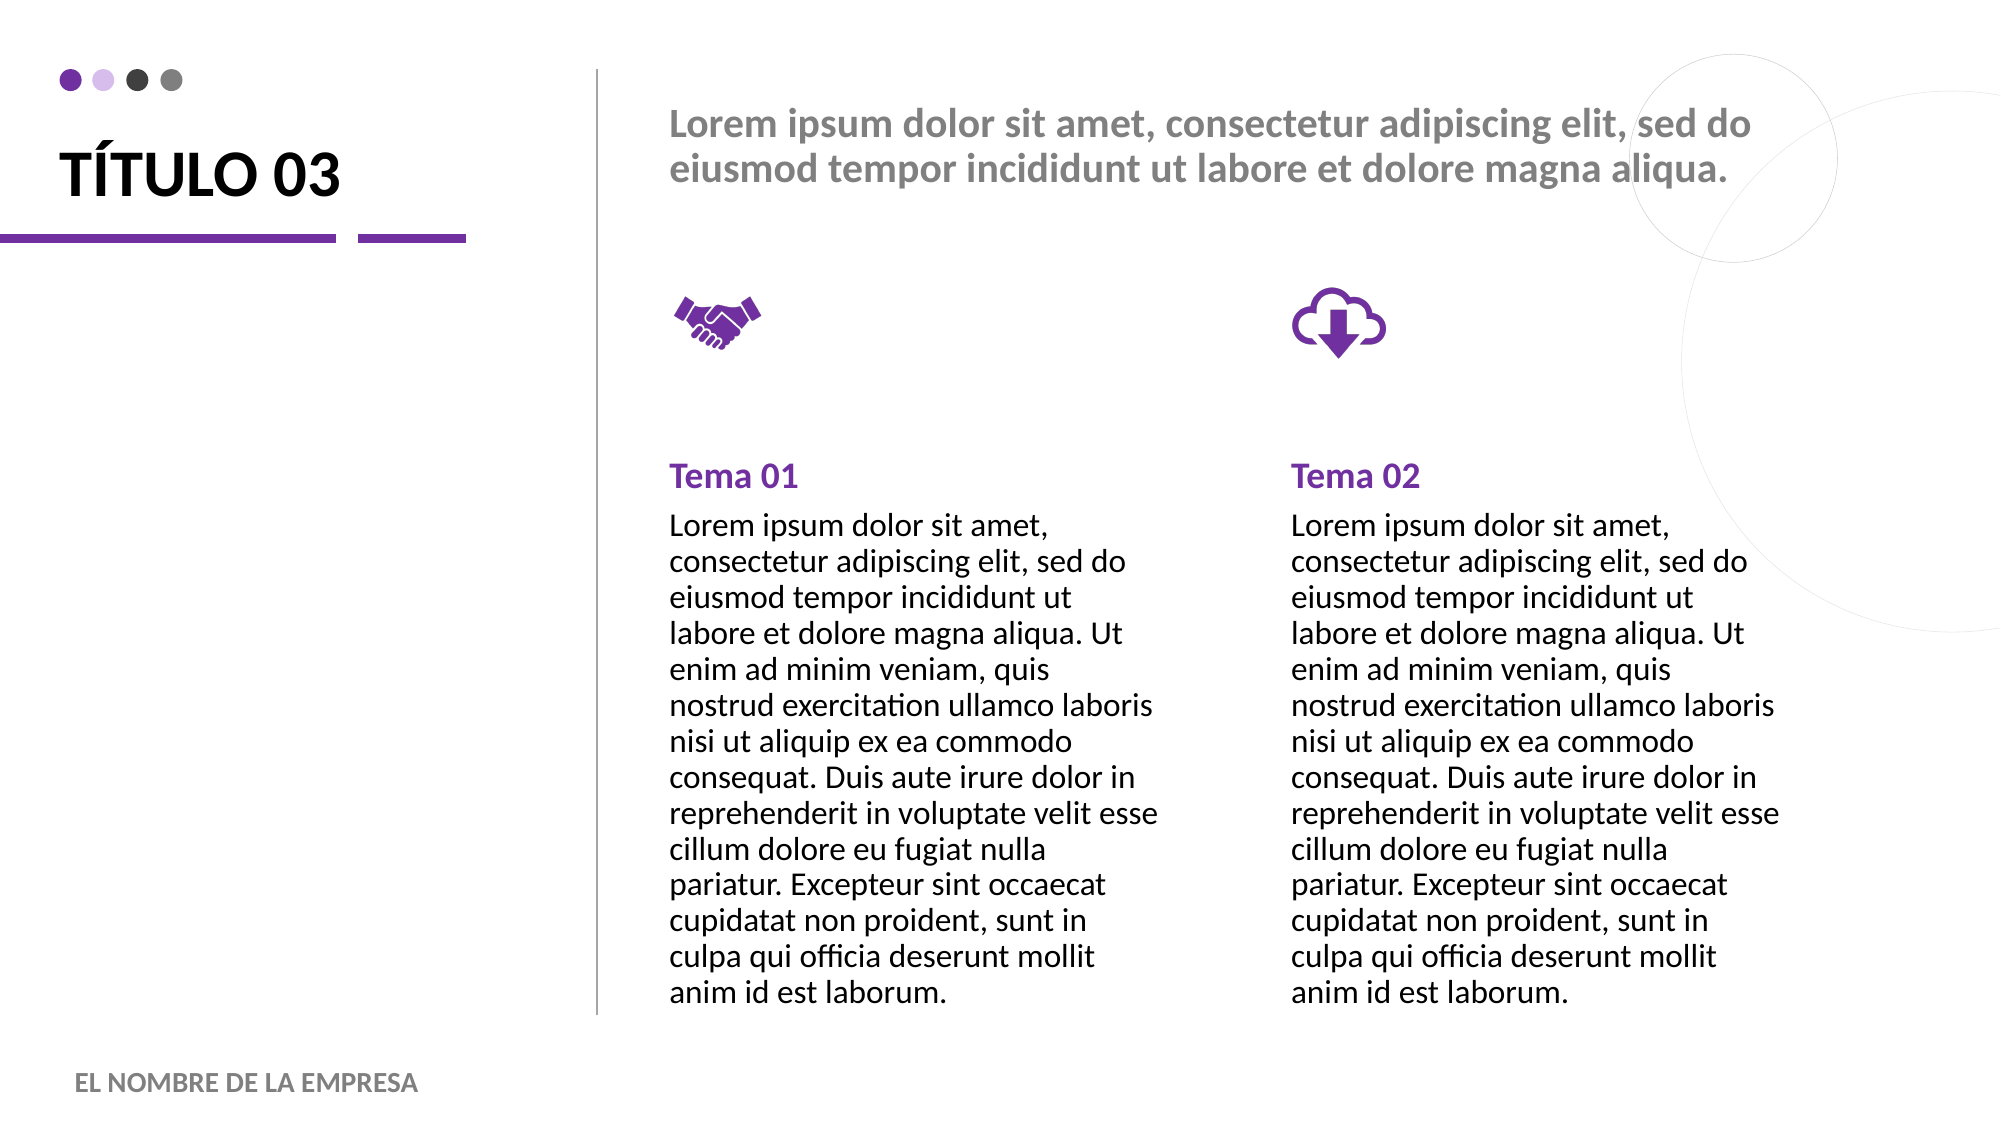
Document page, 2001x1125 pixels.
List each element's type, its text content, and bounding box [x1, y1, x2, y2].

list El nombre de la empresa [59, 1060, 489, 1101]
list Tema 01 [669, 398, 1163, 497]
list Lorem ipsum dolor sit amet, consectetur adipiscing elit, sed do eiusmod tempor incididunt ut labore et dolore magna aliqua. Ut enim ad minim veniam, quis nostrud exercitation ullamco laboris nisi ut aliquip ex ea commodo consequat. Duis aute irure dolor in reprehenderit in voluptate velit esse cillum dolore eu fugiat nulla pariatur. Excepteur sint occaecat cupidatat non proident, sunt in culpa qui officia deserunt mollit anim id est laborum. [1291, 508, 1785, 1016]
title Título 03 [59, 40, 586, 211]
list Tema 02 [1291, 398, 1785, 497]
picture [669, 274, 766, 372]
picture [1290, 274, 1388, 372]
list Lorem ipsum dolor sit amet, consectetur adipiscing elit, sed do eiusmod tempor incididunt ut labore et dolore magna aliqua. Ut enim ad minim veniam, quis nostrud exercitation ullamco laboris nisi ut aliquip ex ea commodo consequat. Duis aute irure dolor in reprehenderit in voluptate velit esse cillum dolore eu fugiat nulla pariatur. Excepteur sint occaecat cupidatat non proident, sunt in culpa qui officia deserunt mollit anim id est laborum. [669, 508, 1163, 1016]
list Lorem ipsum dolor sit amet, consectetur adipiscing elit, sed do eiusmod tempor incididunt ut labore et dolore magna aliqua. [669, 78, 1809, 214]
